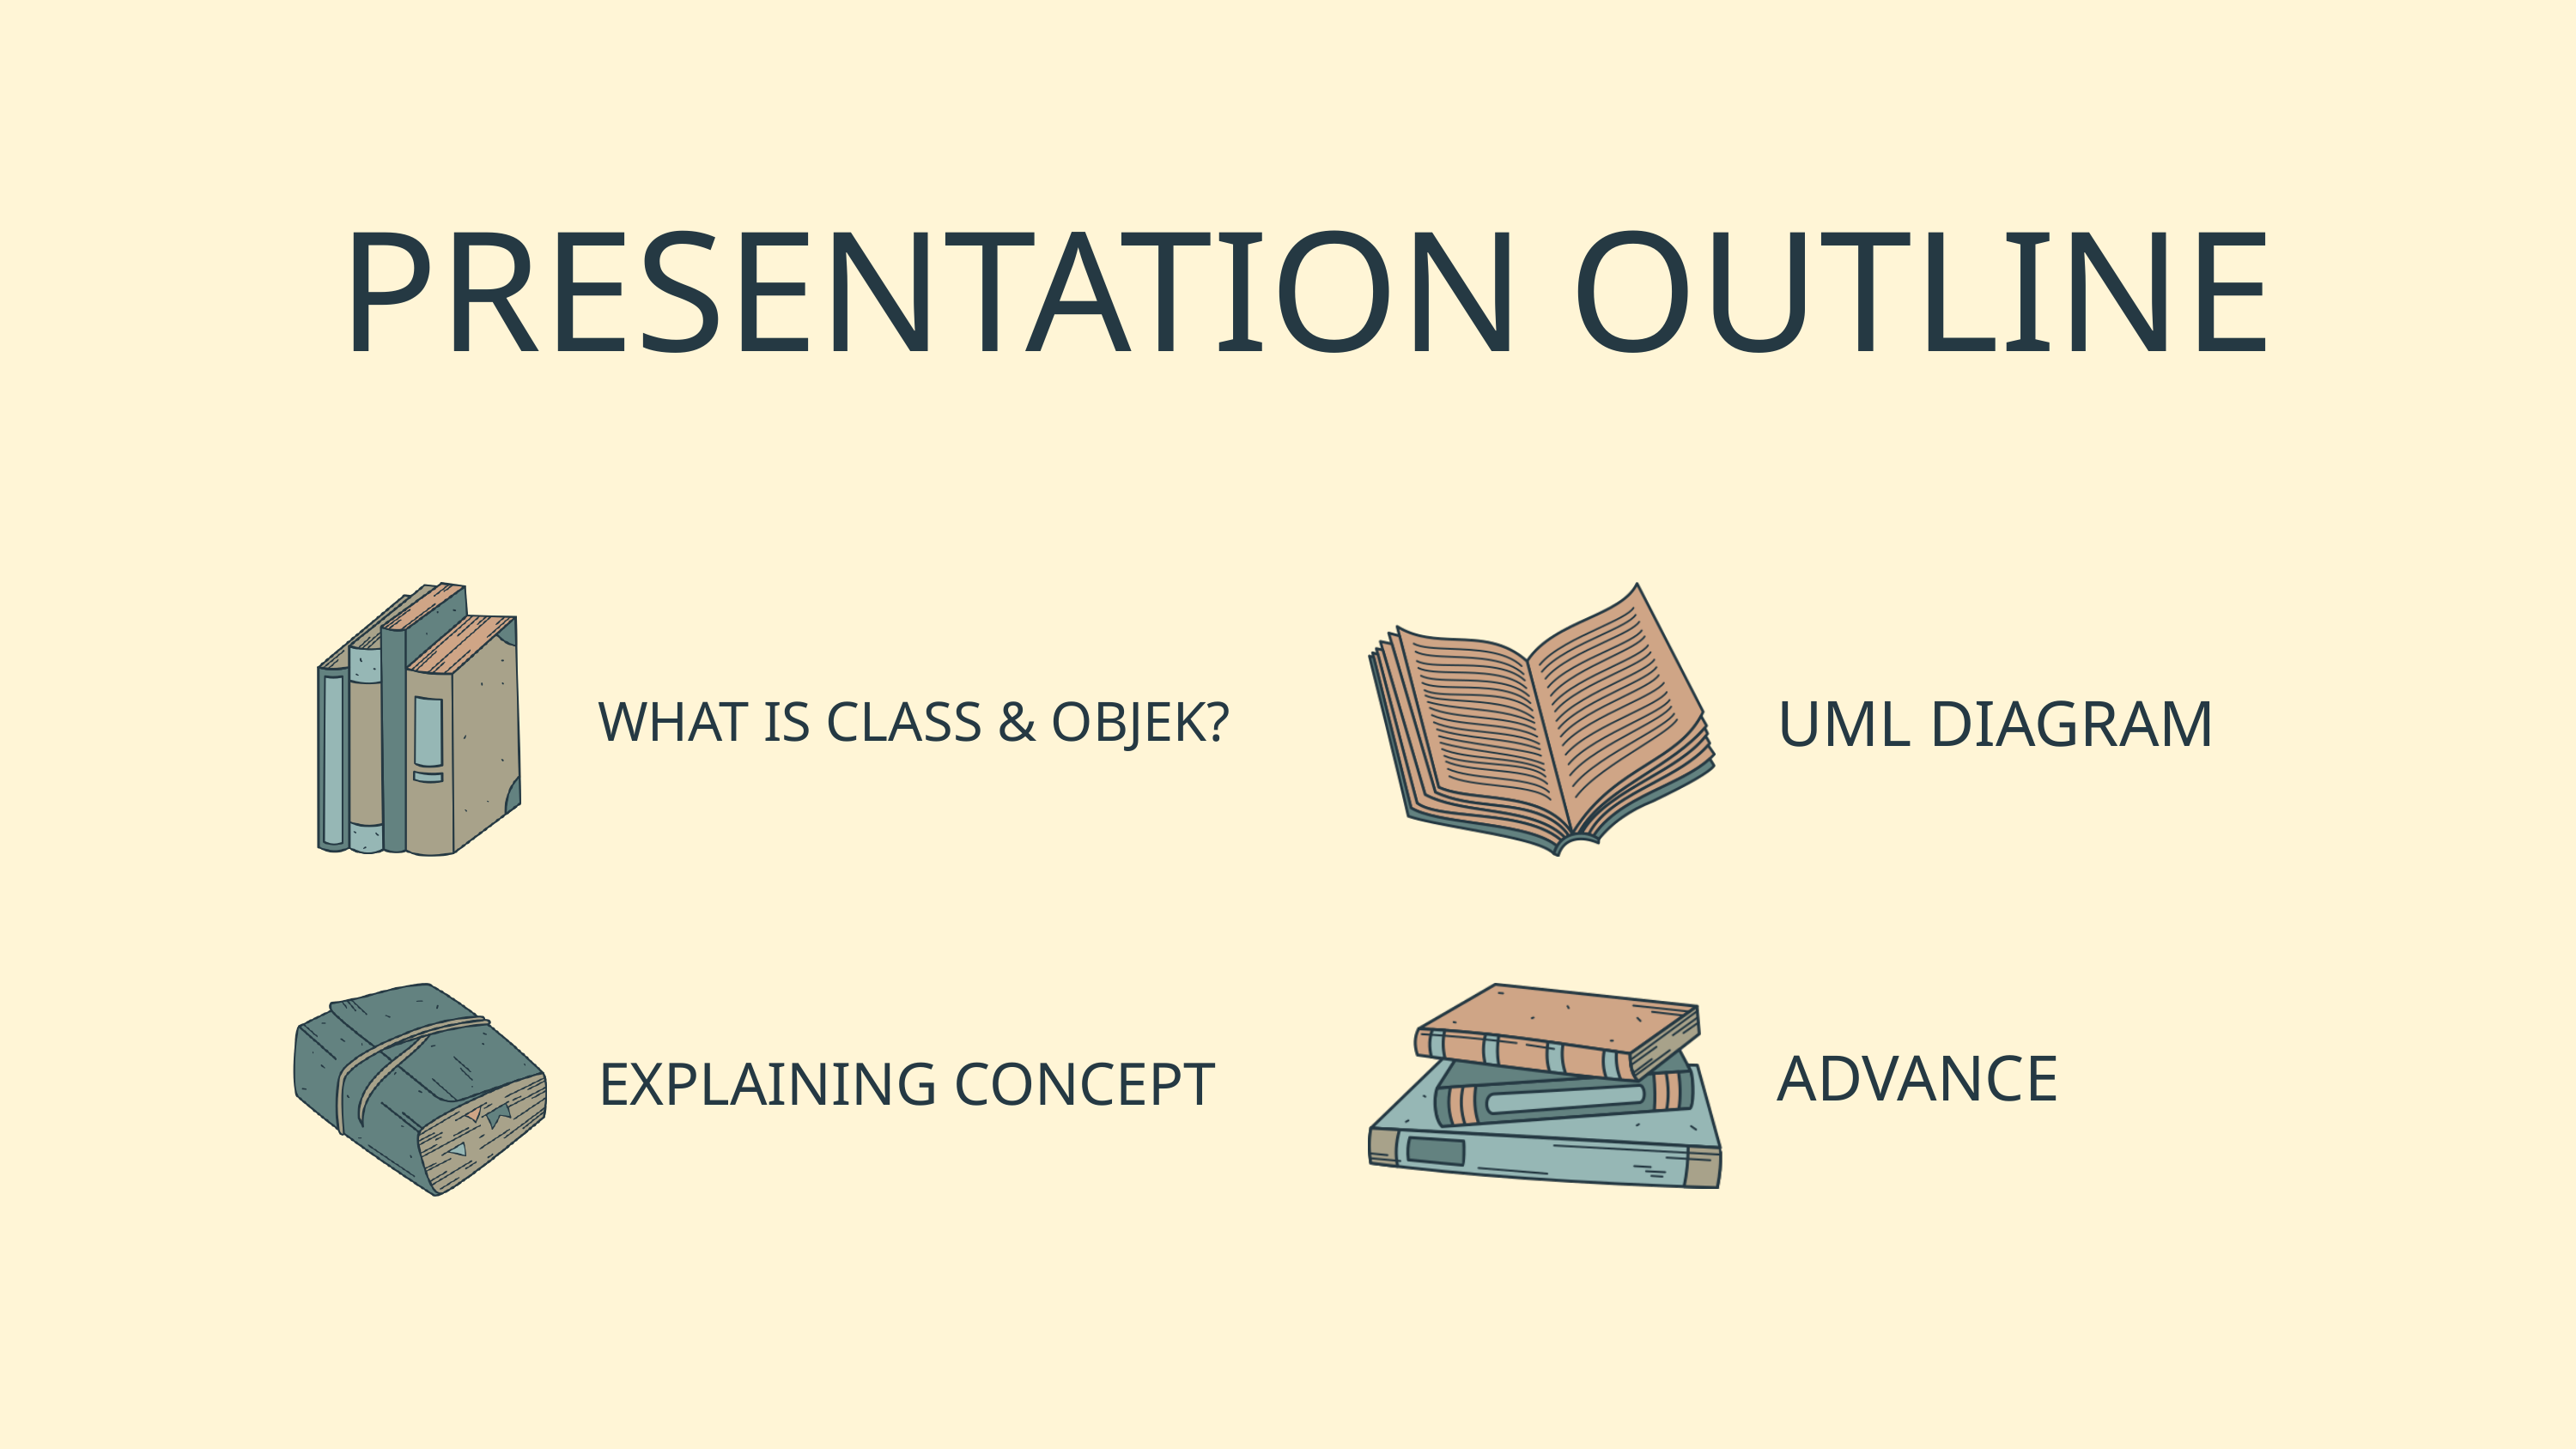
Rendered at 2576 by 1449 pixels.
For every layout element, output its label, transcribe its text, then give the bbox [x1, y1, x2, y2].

picture [291, 982, 547, 1197]
text_box UML DIAGRAM [1777, 671, 2458, 760]
text_box EXPLAINING CONCEPT [598, 1034, 1317, 1117]
text_box PRESENTATION OUTLINE [182, 243, 2432, 385]
text_box WHAT IS CLASS & OBJEK? [597, 676, 1363, 753]
text_box ADVANCE [1777, 1025, 2451, 1113]
picture [1367, 582, 1716, 858]
picture [1367, 982, 1729, 1190]
picture [316, 582, 521, 858]
